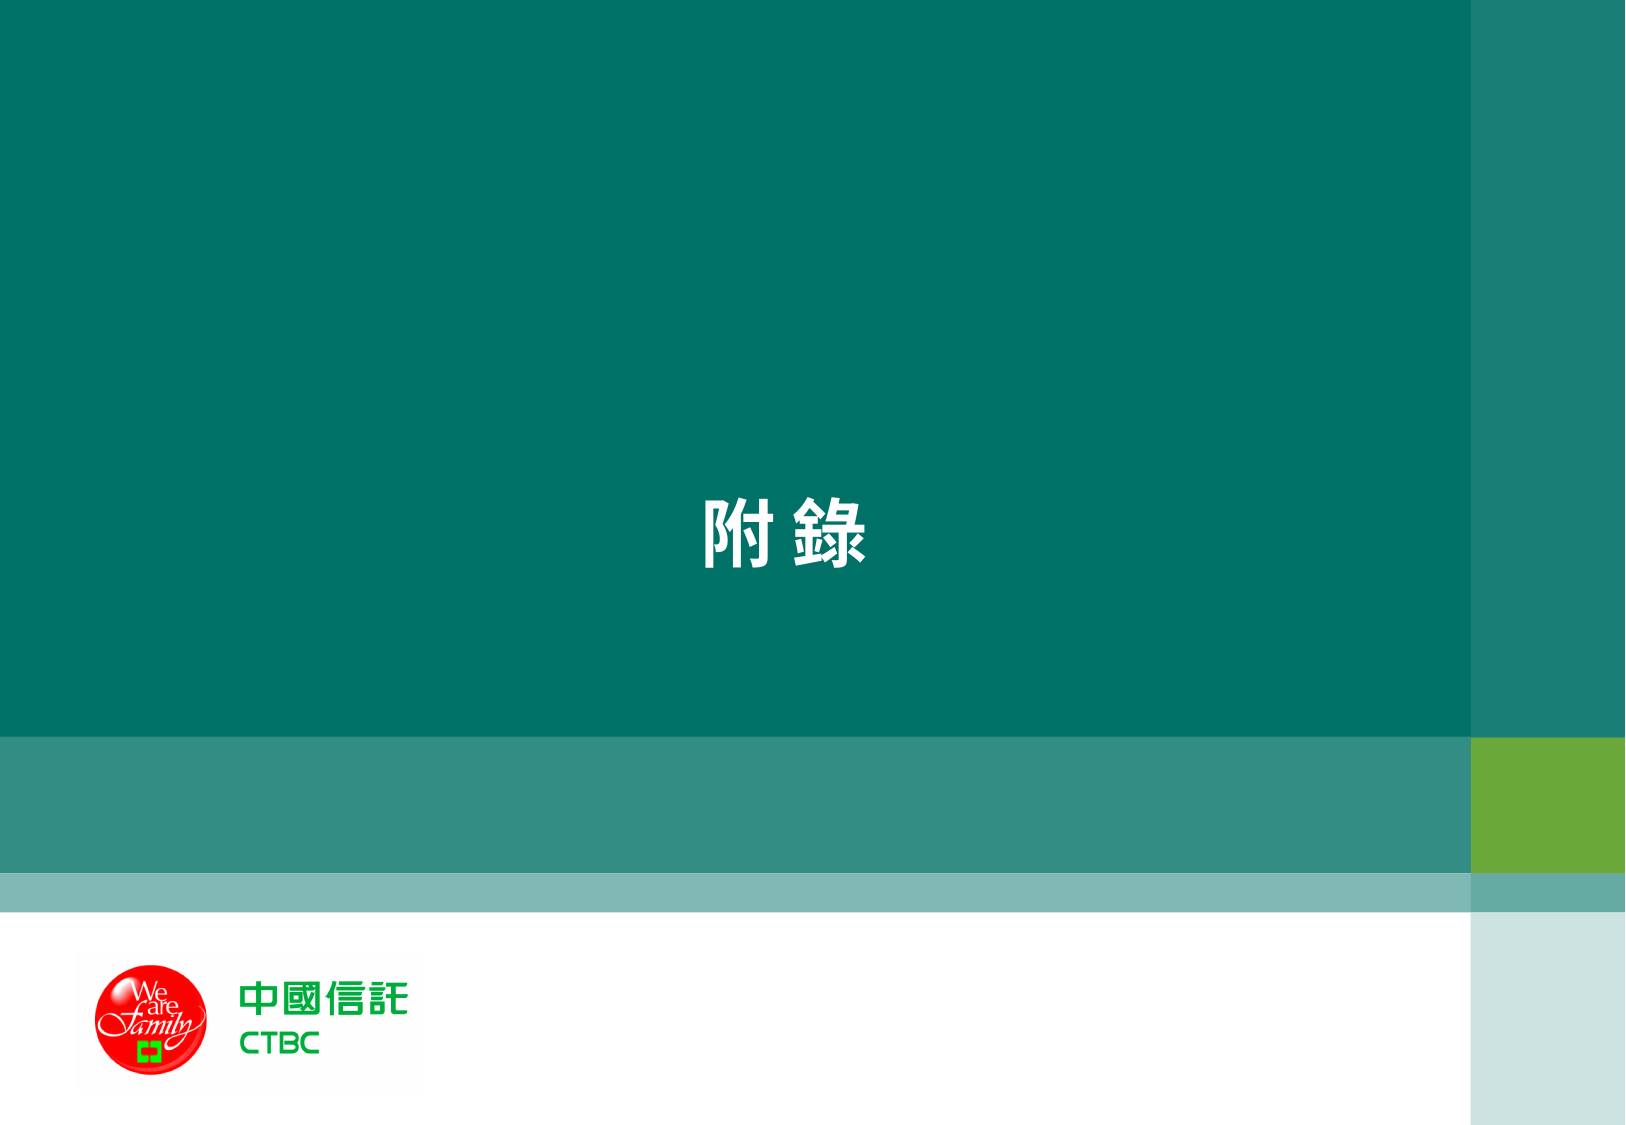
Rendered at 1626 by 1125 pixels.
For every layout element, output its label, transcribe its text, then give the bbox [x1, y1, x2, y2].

picture [75, 949, 425, 1093]
list 附 錄 [646, 476, 921, 587]
